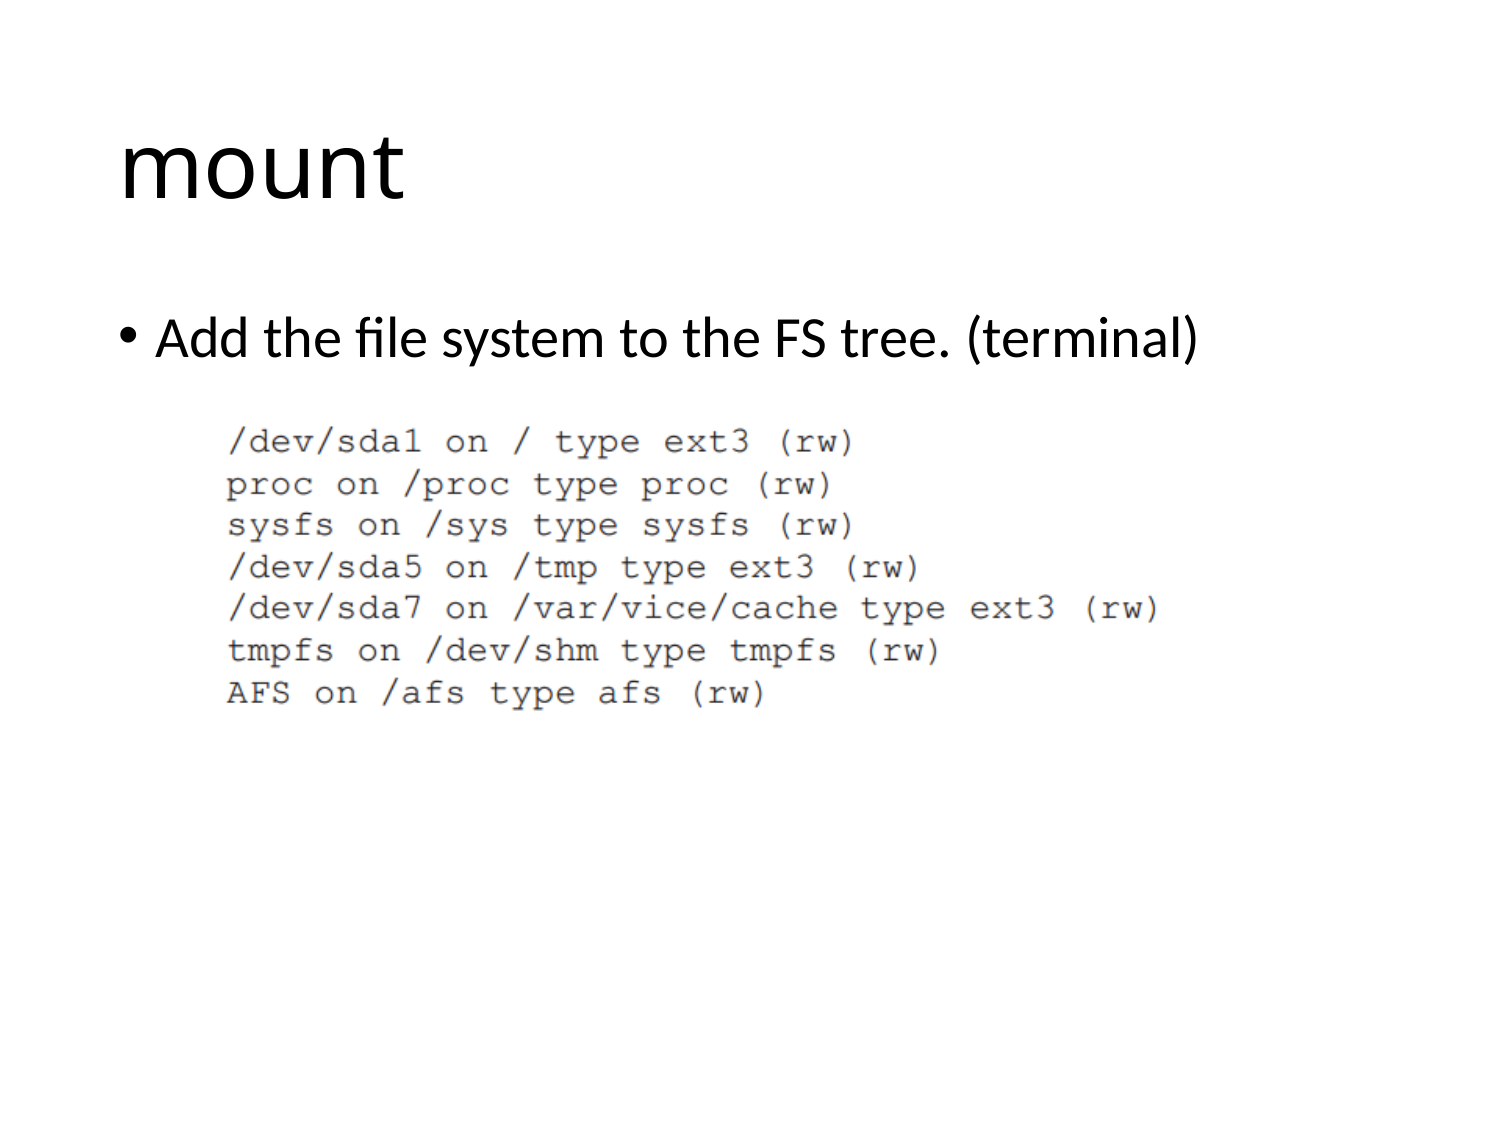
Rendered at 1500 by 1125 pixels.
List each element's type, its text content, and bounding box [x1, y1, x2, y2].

list Add the file system to the FS tree. (terminal) [103, 299, 1397, 1014]
picture [209, 389, 1188, 736]
title mount [103, 59, 1397, 278]
